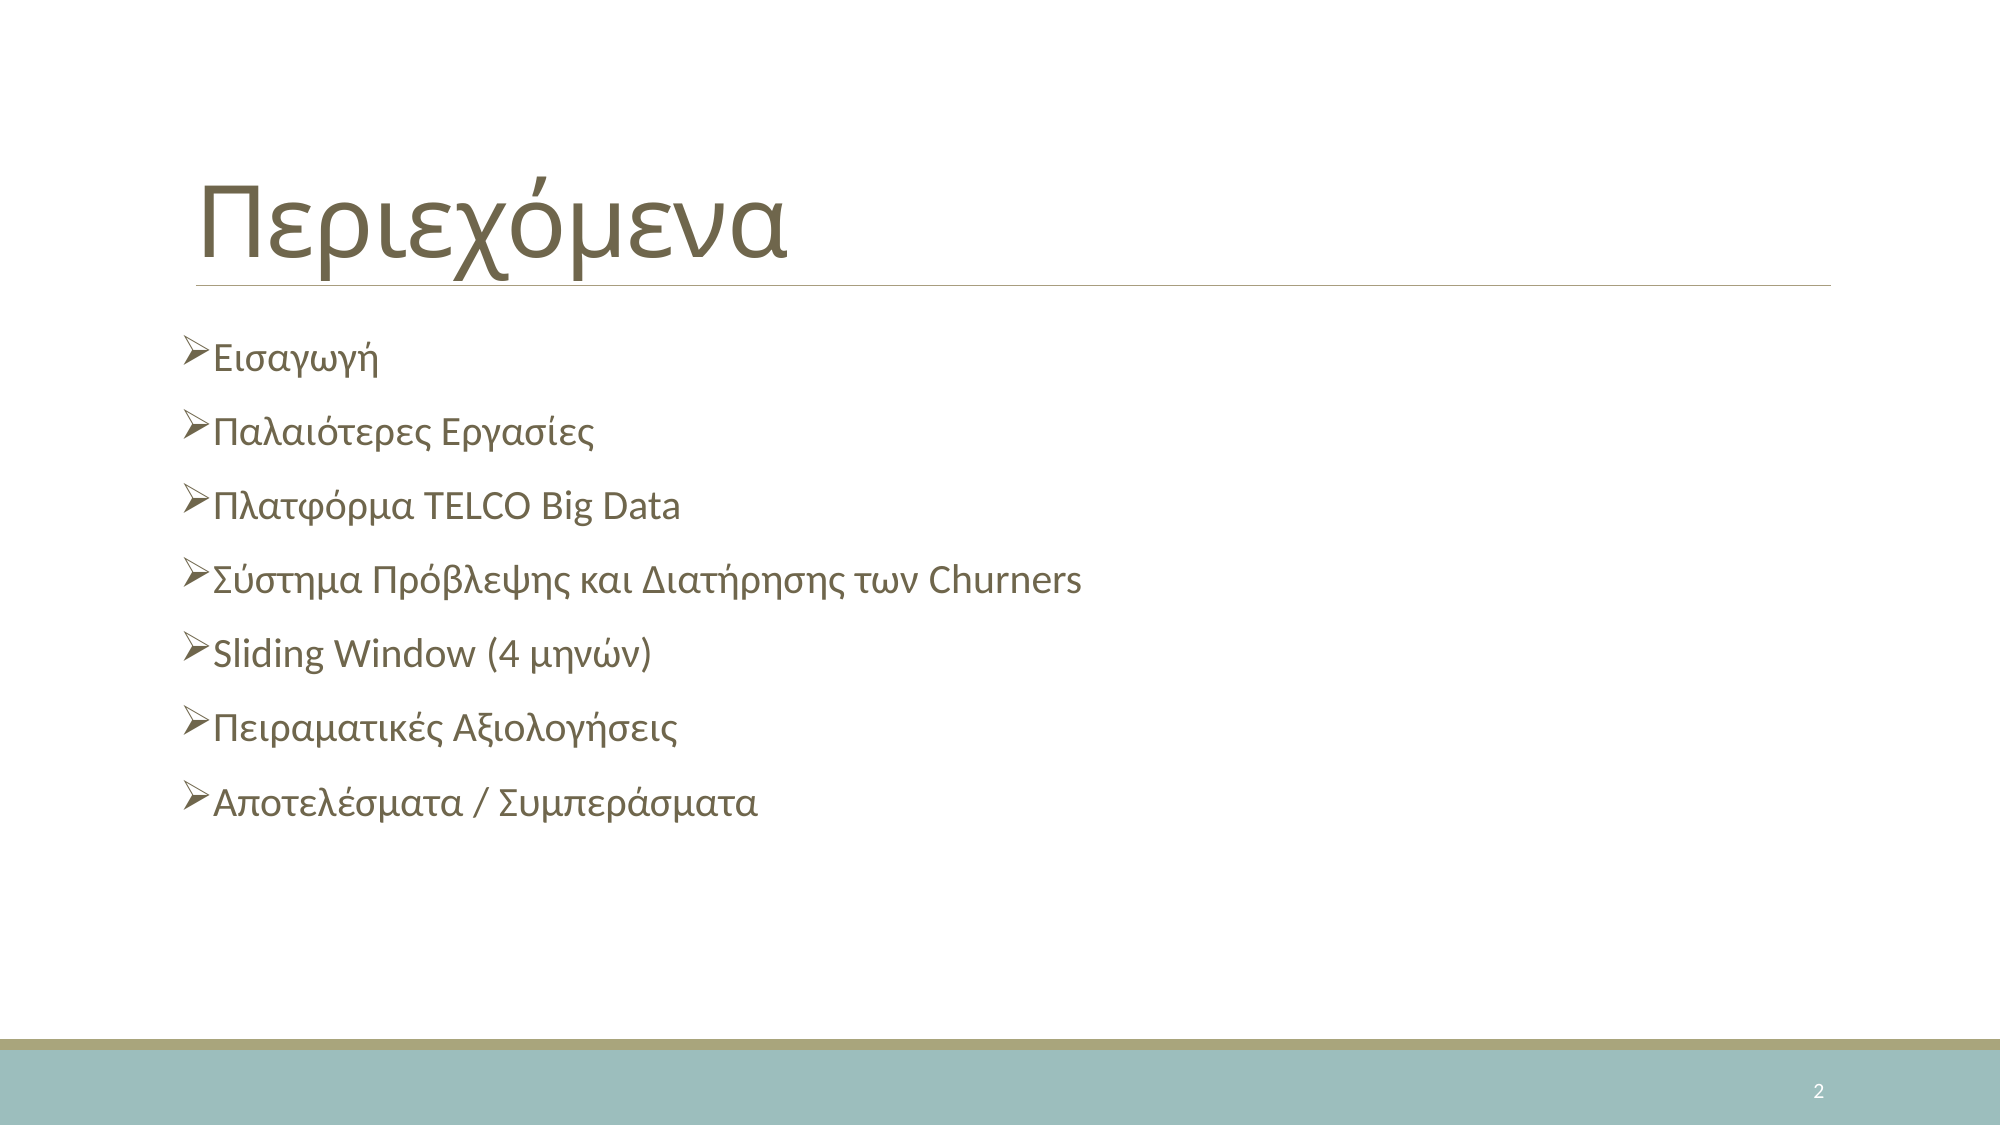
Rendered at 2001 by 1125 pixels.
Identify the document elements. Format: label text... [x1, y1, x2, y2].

slide_number 2 [1624, 1059, 1840, 1120]
title Περιεχόμενα [180, 47, 1830, 285]
list Εισαγωγή Παλαιότερες Εργασίες Πλατφόρμα TELCO Big Data Σύστημα Πρόβλεψης και Διατήρησης των Churners Sliding Window (4 μηνών) Πειραματικές Αξιολογήσεις Αποτελέσματα / Συμπεράσματα [180, 327, 1830, 988]
